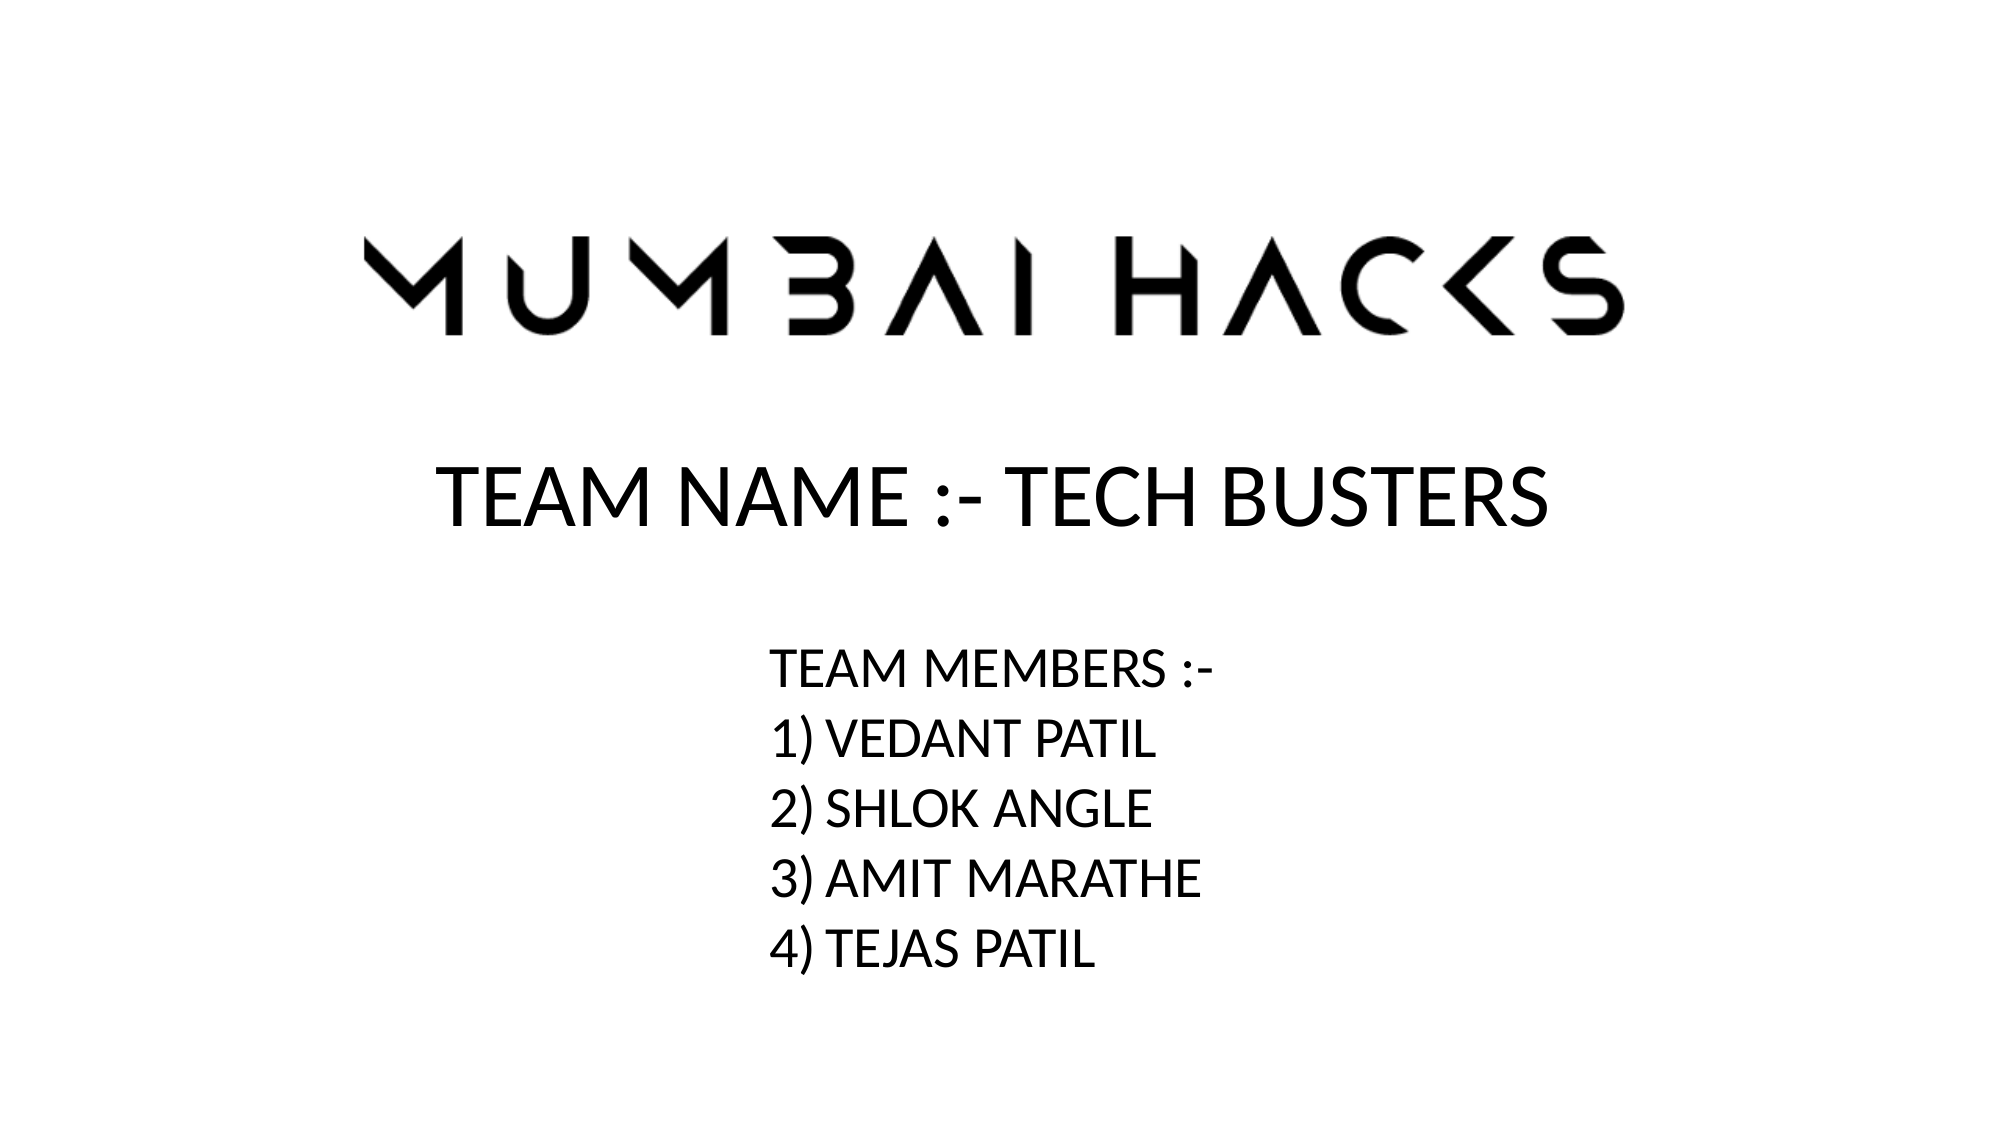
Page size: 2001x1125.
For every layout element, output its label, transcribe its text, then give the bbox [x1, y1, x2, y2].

text_box TEAM NAME :- TECH BUSTERS [420, 427, 1623, 553]
text_box TEAM MEMBERS :- VEDANT PATIL SHLOK ANGLE AMIT MARATHE TEJAS PATIL [754, 622, 1371, 1057]
picture [341, 166, 1659, 392]
